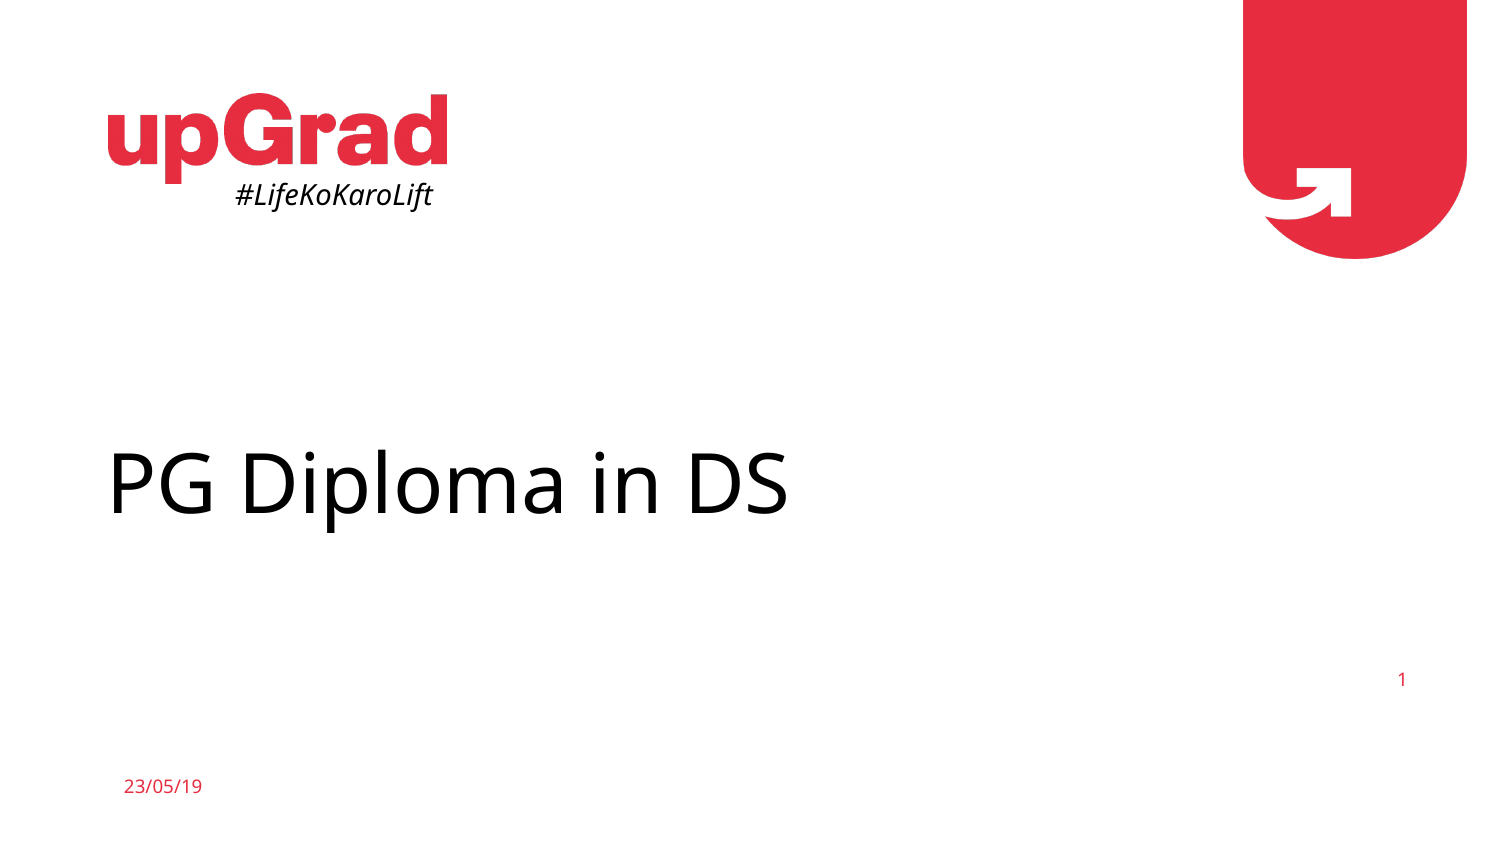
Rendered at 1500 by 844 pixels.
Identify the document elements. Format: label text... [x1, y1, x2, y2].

picture [1243, 0, 1467, 259]
picture [108, 93, 447, 184]
text_box #LifeKoKaroLift [189, 117, 462, 333]
text_box PG Diploma in DS [91, 346, 1223, 540]
slide_number ‹#› [1085, 658, 1423, 704]
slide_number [108, 763, 447, 809]
